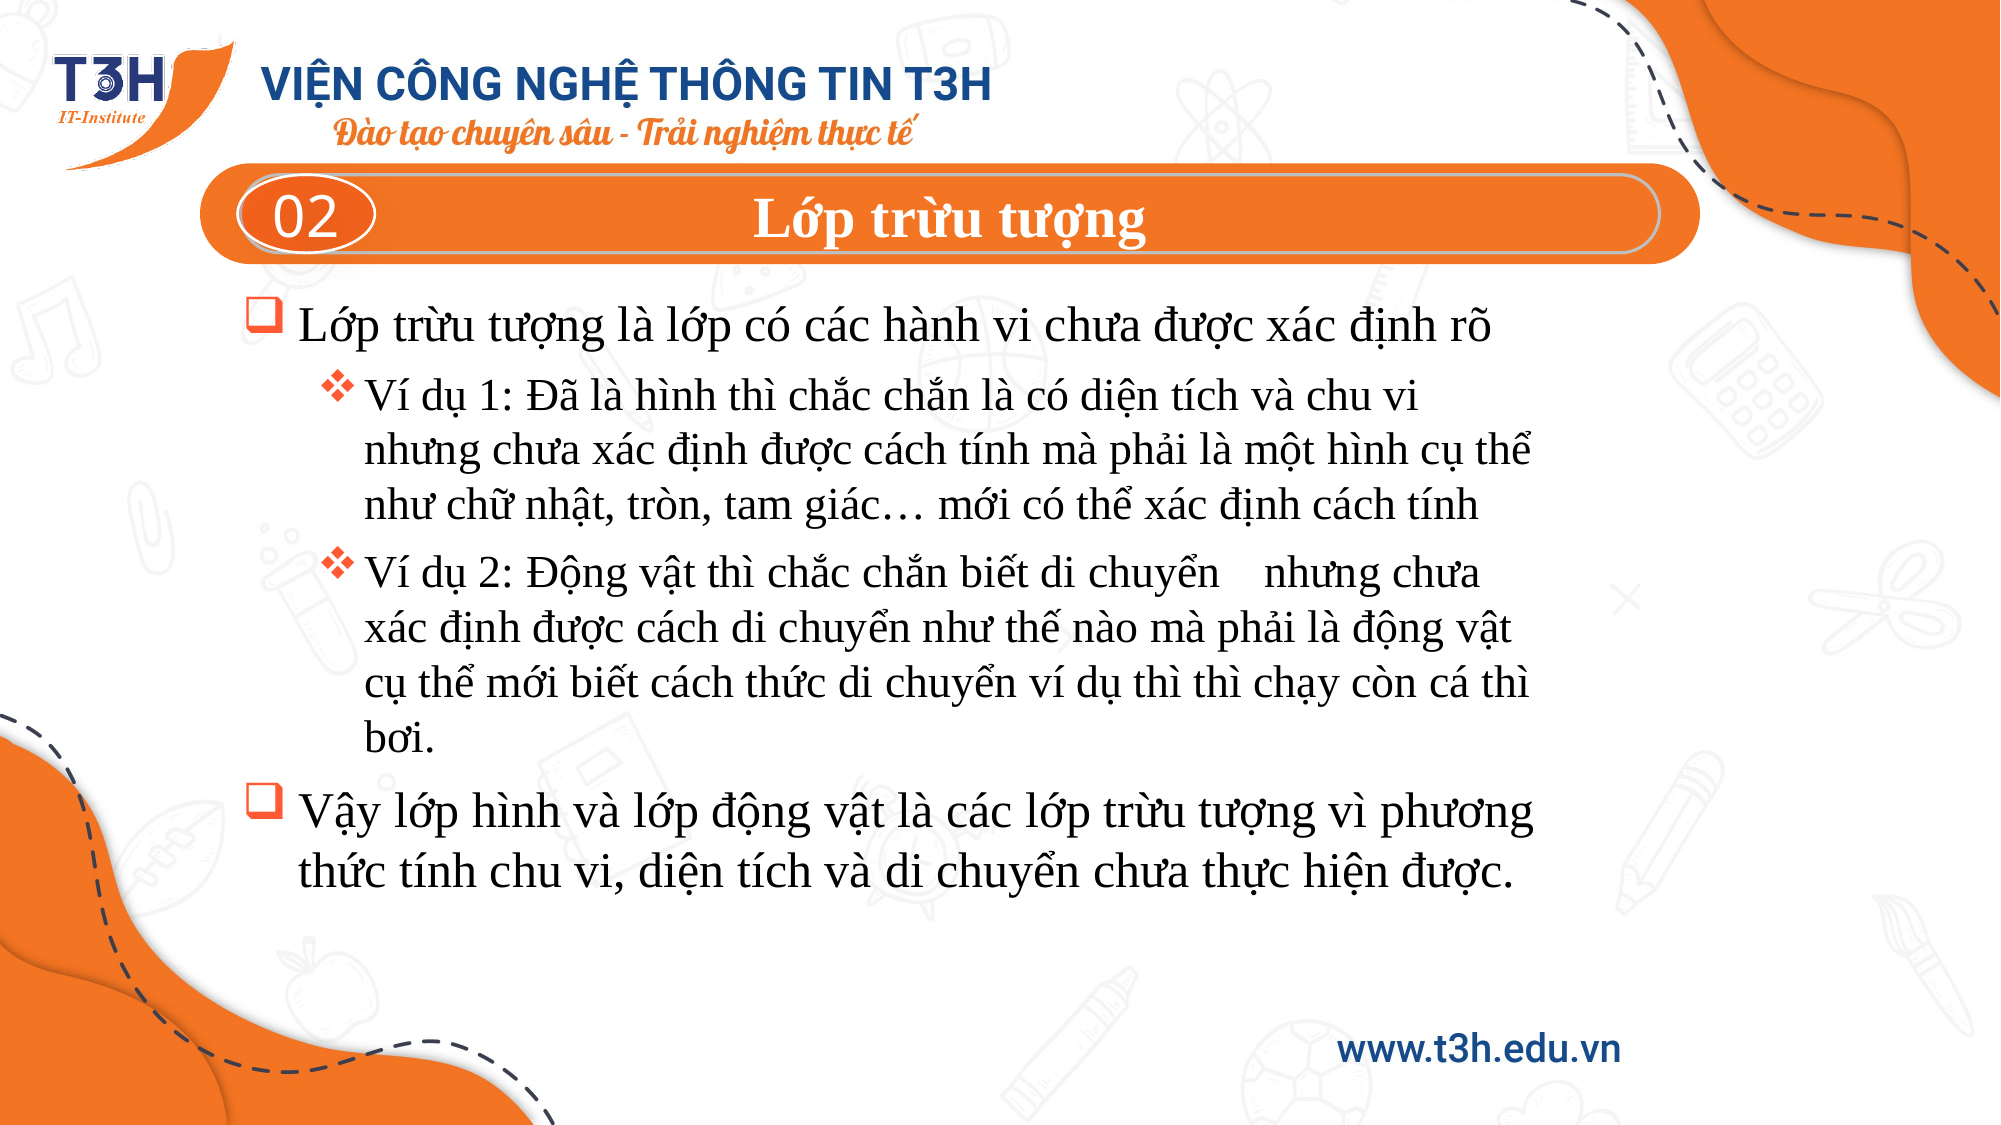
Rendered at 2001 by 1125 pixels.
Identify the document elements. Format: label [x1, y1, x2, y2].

text_box [199, 163, 1700, 265]
text_box [0, 174, 375, 405]
picture [0, 0, 2000, 1125]
